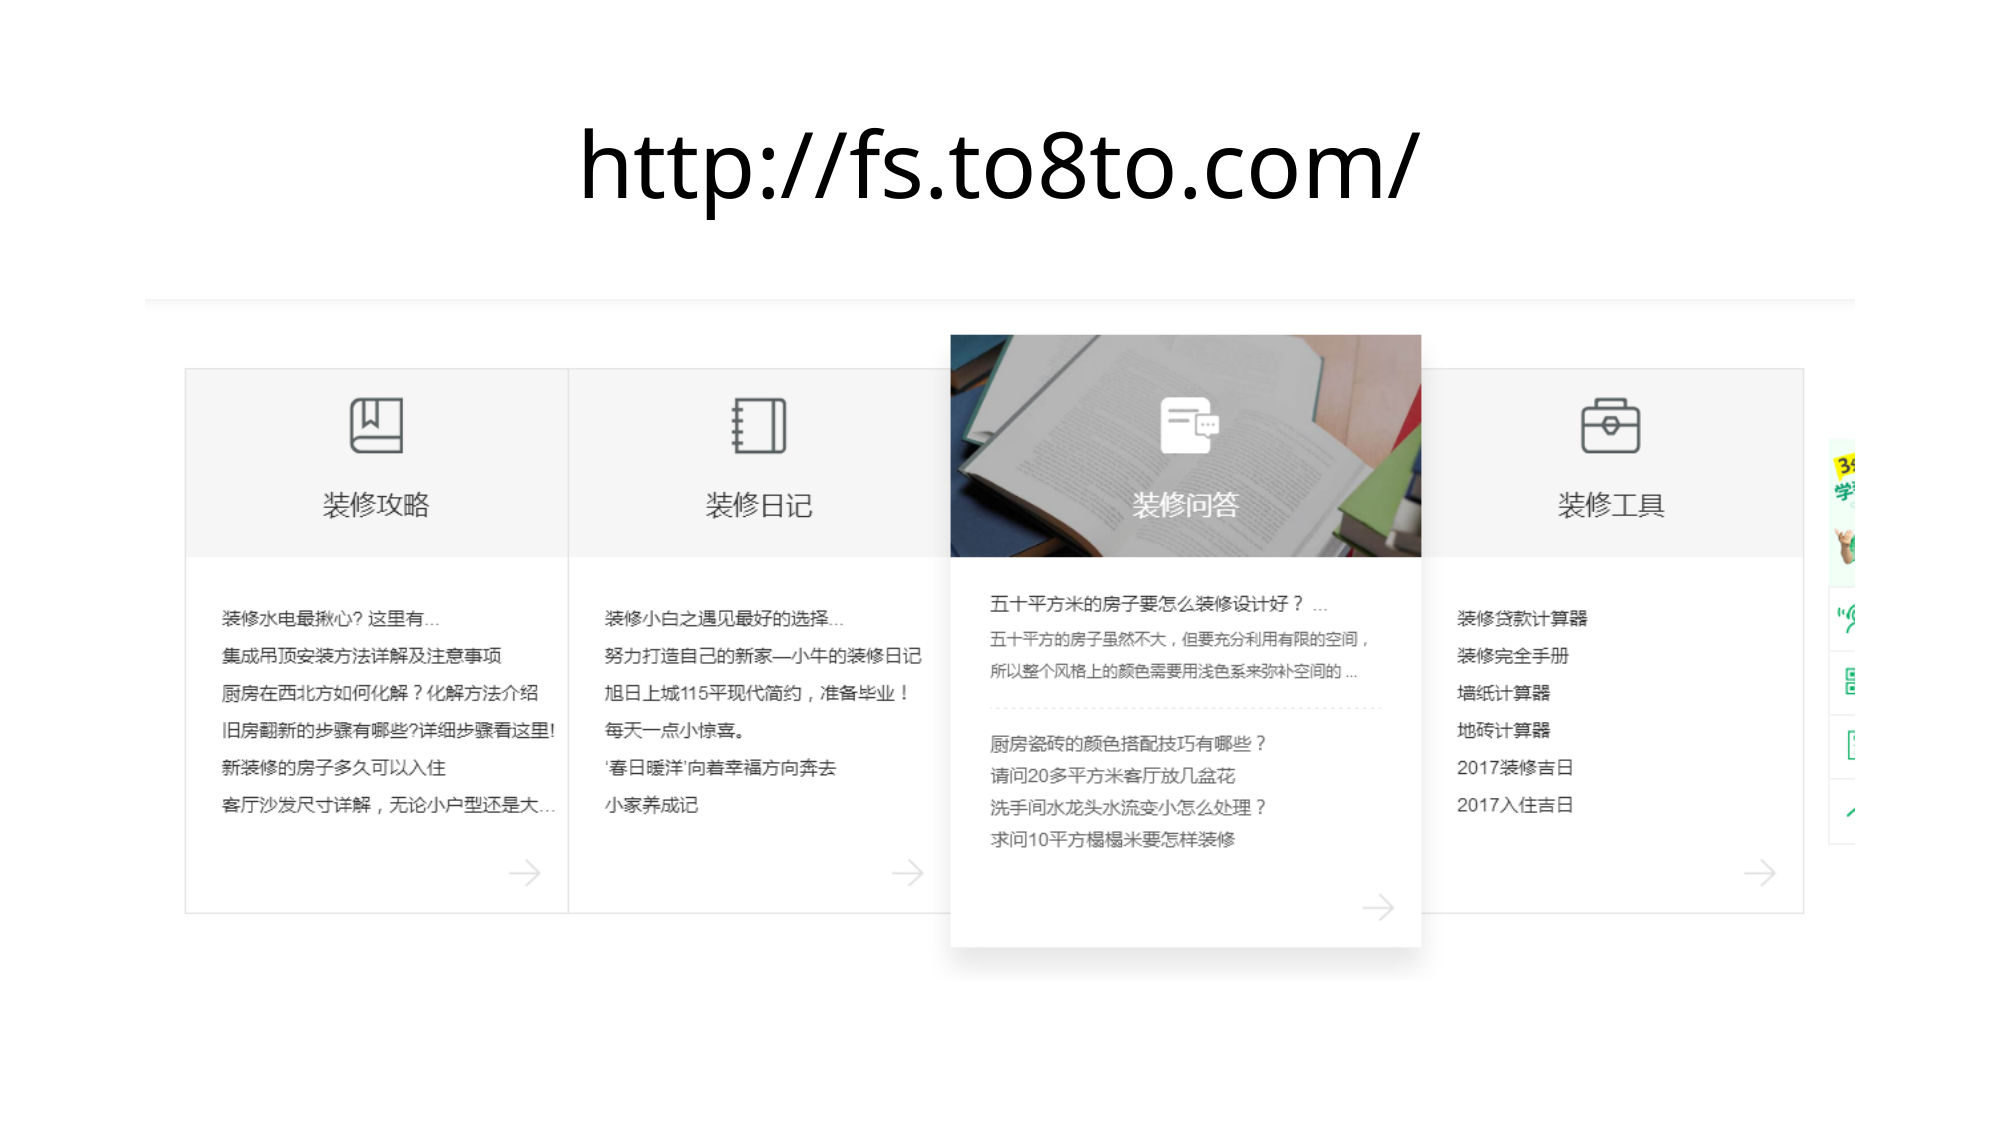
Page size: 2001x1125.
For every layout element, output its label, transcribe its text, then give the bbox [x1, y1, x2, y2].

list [145, 299, 1855, 1014]
title http://fs.to8to.com/ [137, 59, 1863, 278]
